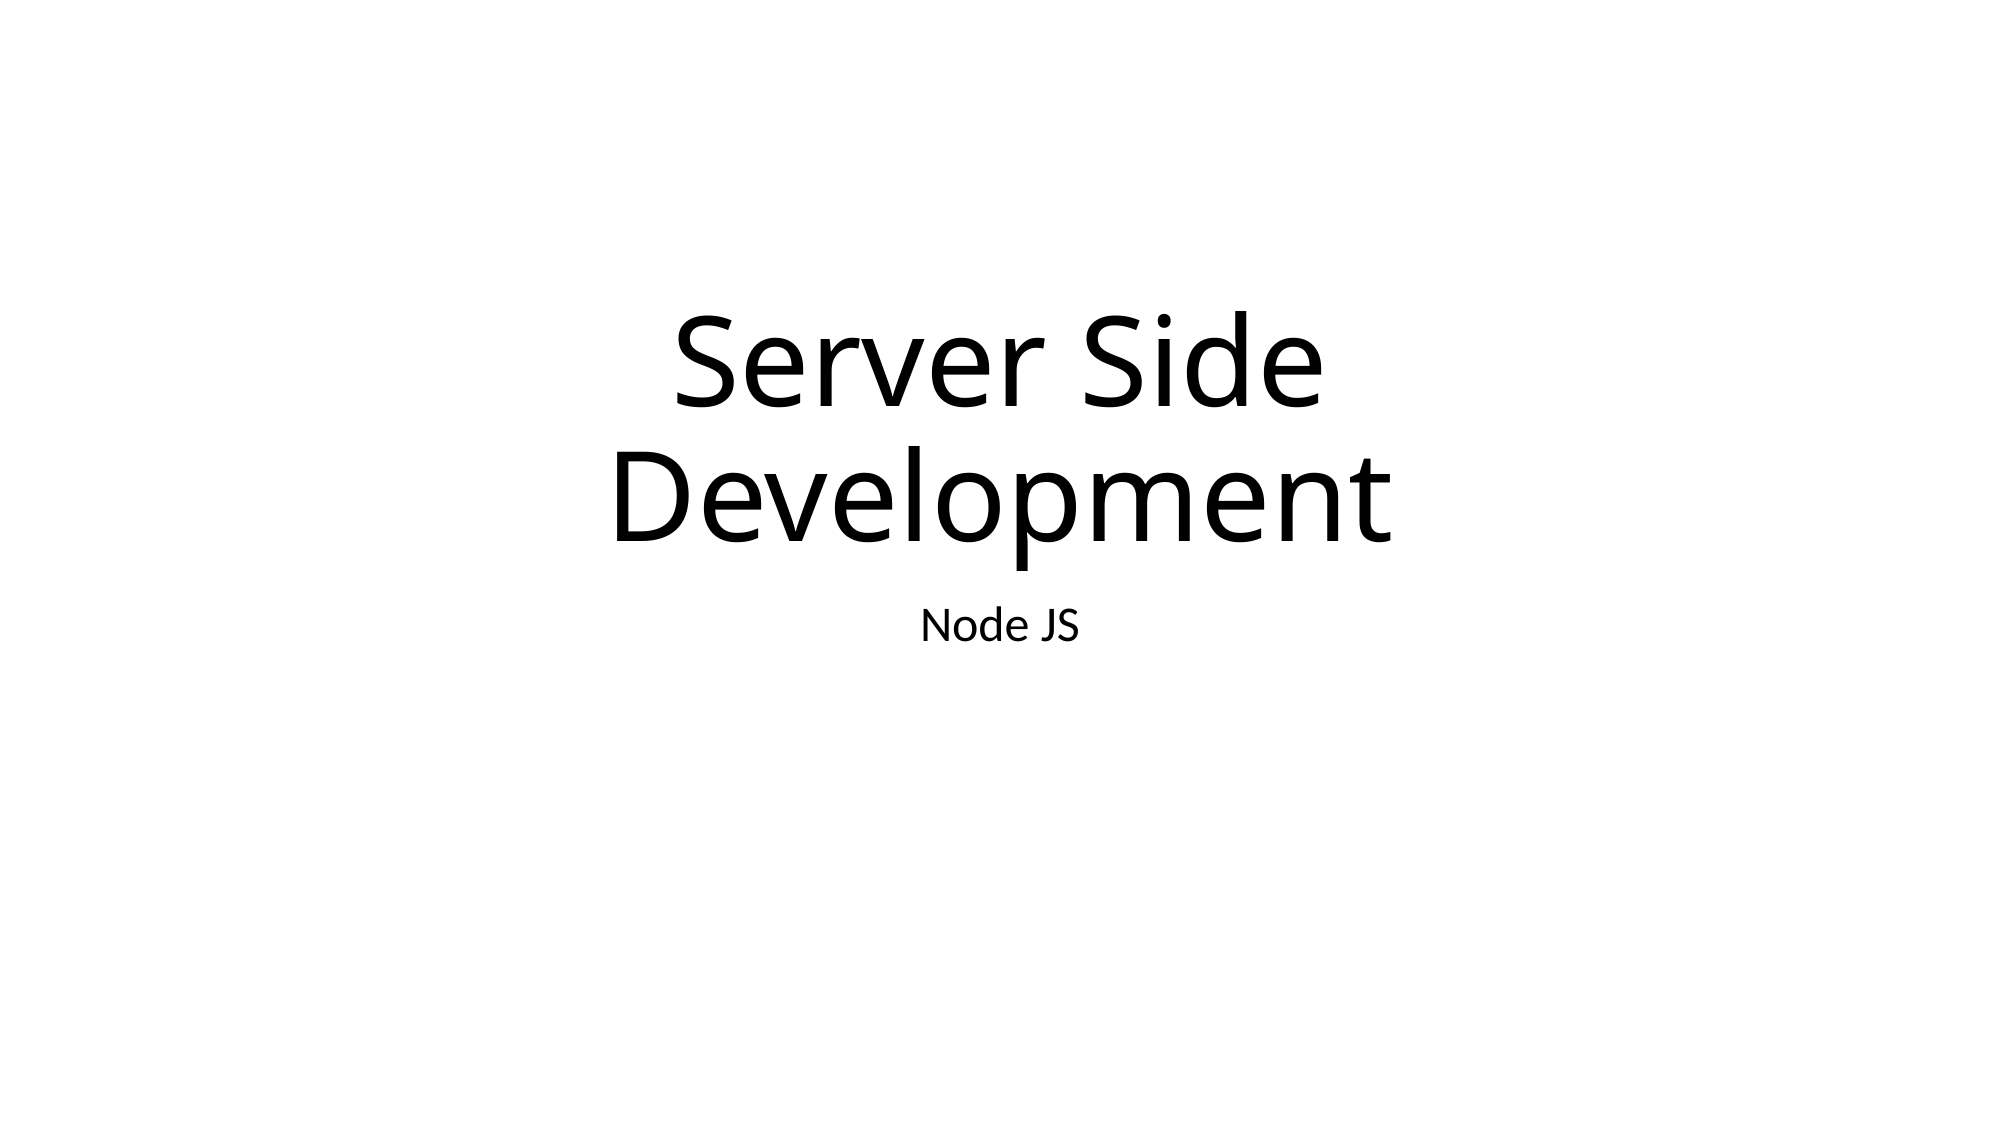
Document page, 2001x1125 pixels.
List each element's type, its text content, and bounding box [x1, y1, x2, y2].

title Server Side Development [249, 184, 1750, 576]
subtitle Node JS [249, 590, 1750, 863]
